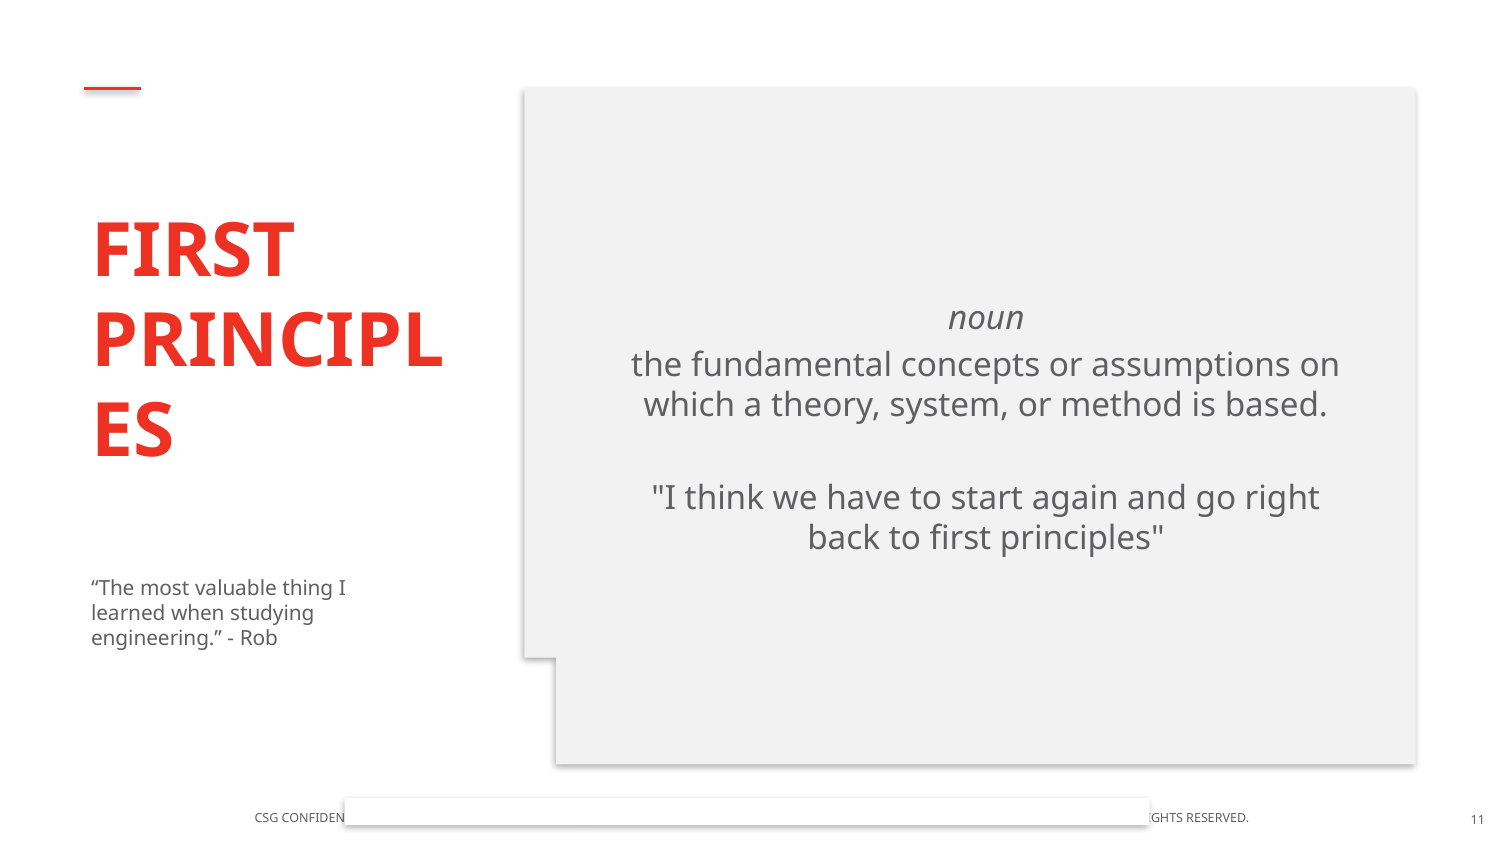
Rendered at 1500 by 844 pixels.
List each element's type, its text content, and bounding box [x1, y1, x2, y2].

list noun the fundamental concepts or assumptions on which a theory, system, or method is based. "I think we have to start again and go right back to first principles" [610, 148, 1362, 704]
list “The most valuable thing I learned when studying engineering.” - Rob [91, 574, 418, 651]
slide_number 11 [1162, 798, 1500, 844]
list First principles [76, 194, 461, 413]
